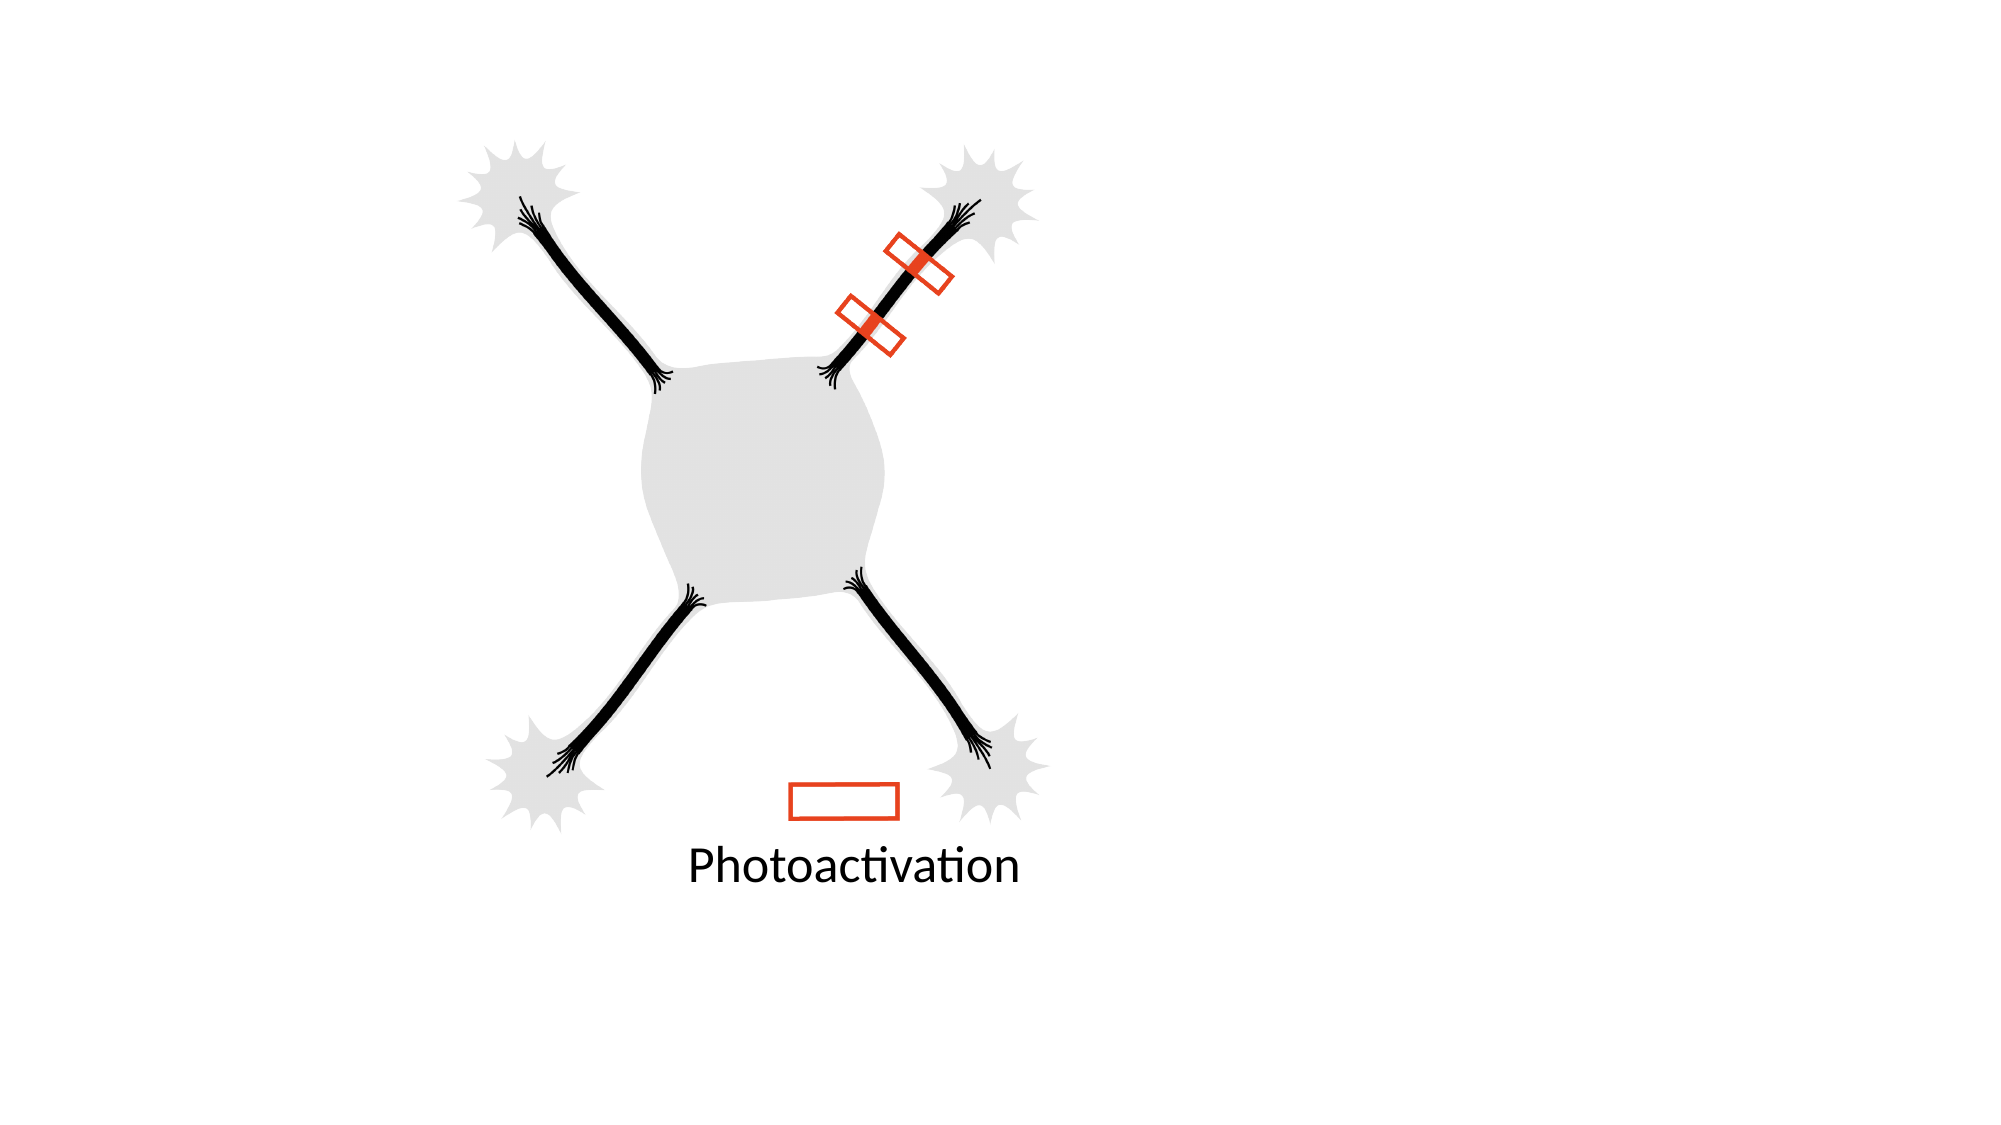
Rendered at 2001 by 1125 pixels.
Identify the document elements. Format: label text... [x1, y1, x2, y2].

picture [453, 135, 1060, 845]
text_box Photoactivation [673, 845, 1036, 901]
